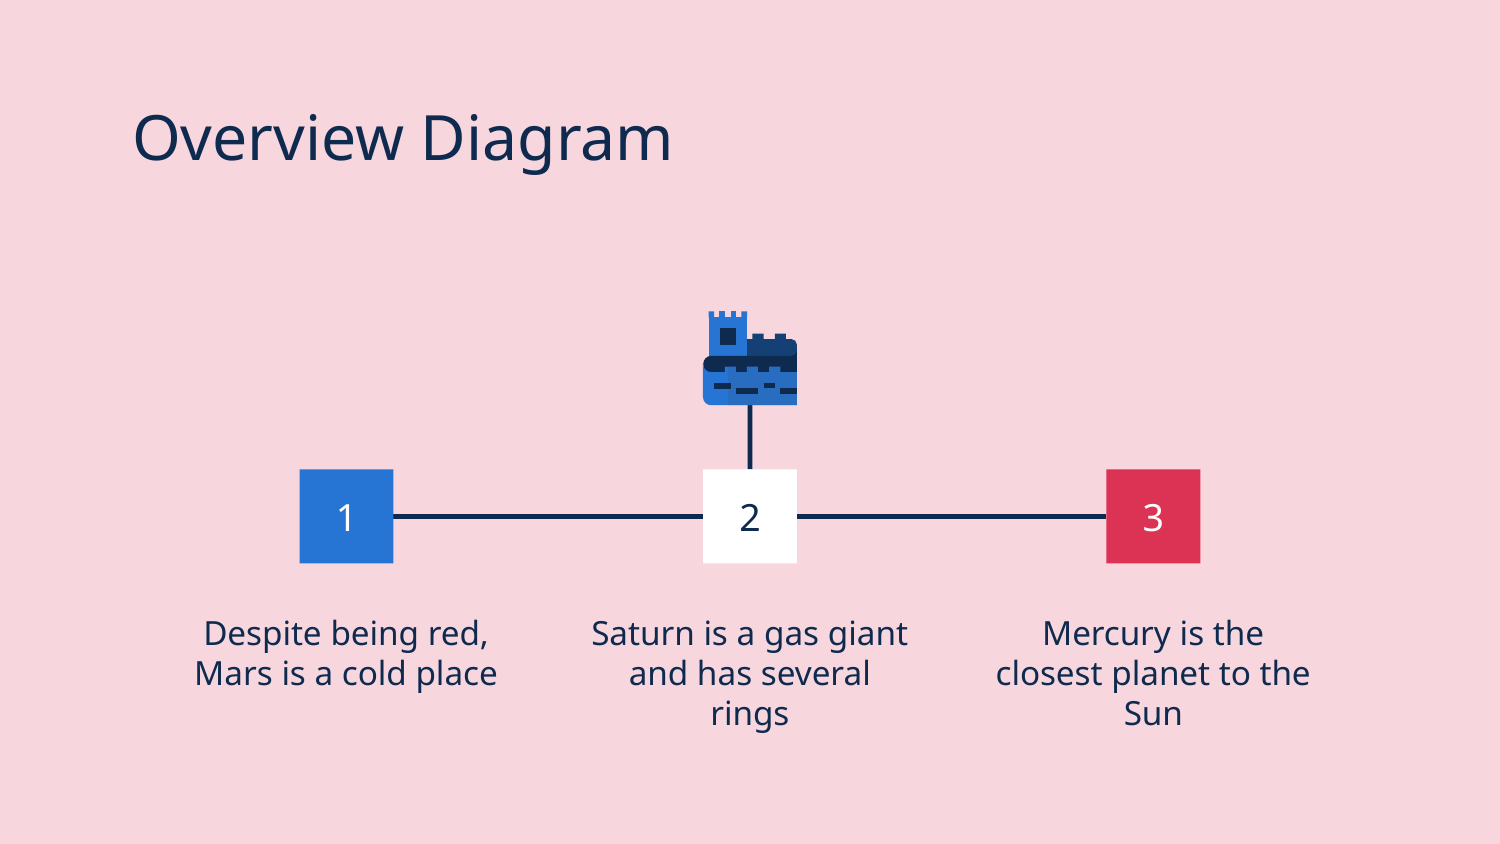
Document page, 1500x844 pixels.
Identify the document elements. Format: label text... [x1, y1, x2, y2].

text_box Despite being red, Mars is a cold place [167, 597, 526, 744]
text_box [702, 311, 798, 406]
text_box 3 [1106, 469, 1201, 564]
text_box 2 [703, 469, 797, 564]
text_box Saturn is a gas giant and has several rings [570, 597, 930, 744]
title Overview Diagram [116, 88, 1383, 183]
text_box Mercury is the closest planet to the Sun [973, 597, 1333, 744]
text_box 1 [299, 469, 394, 564]
